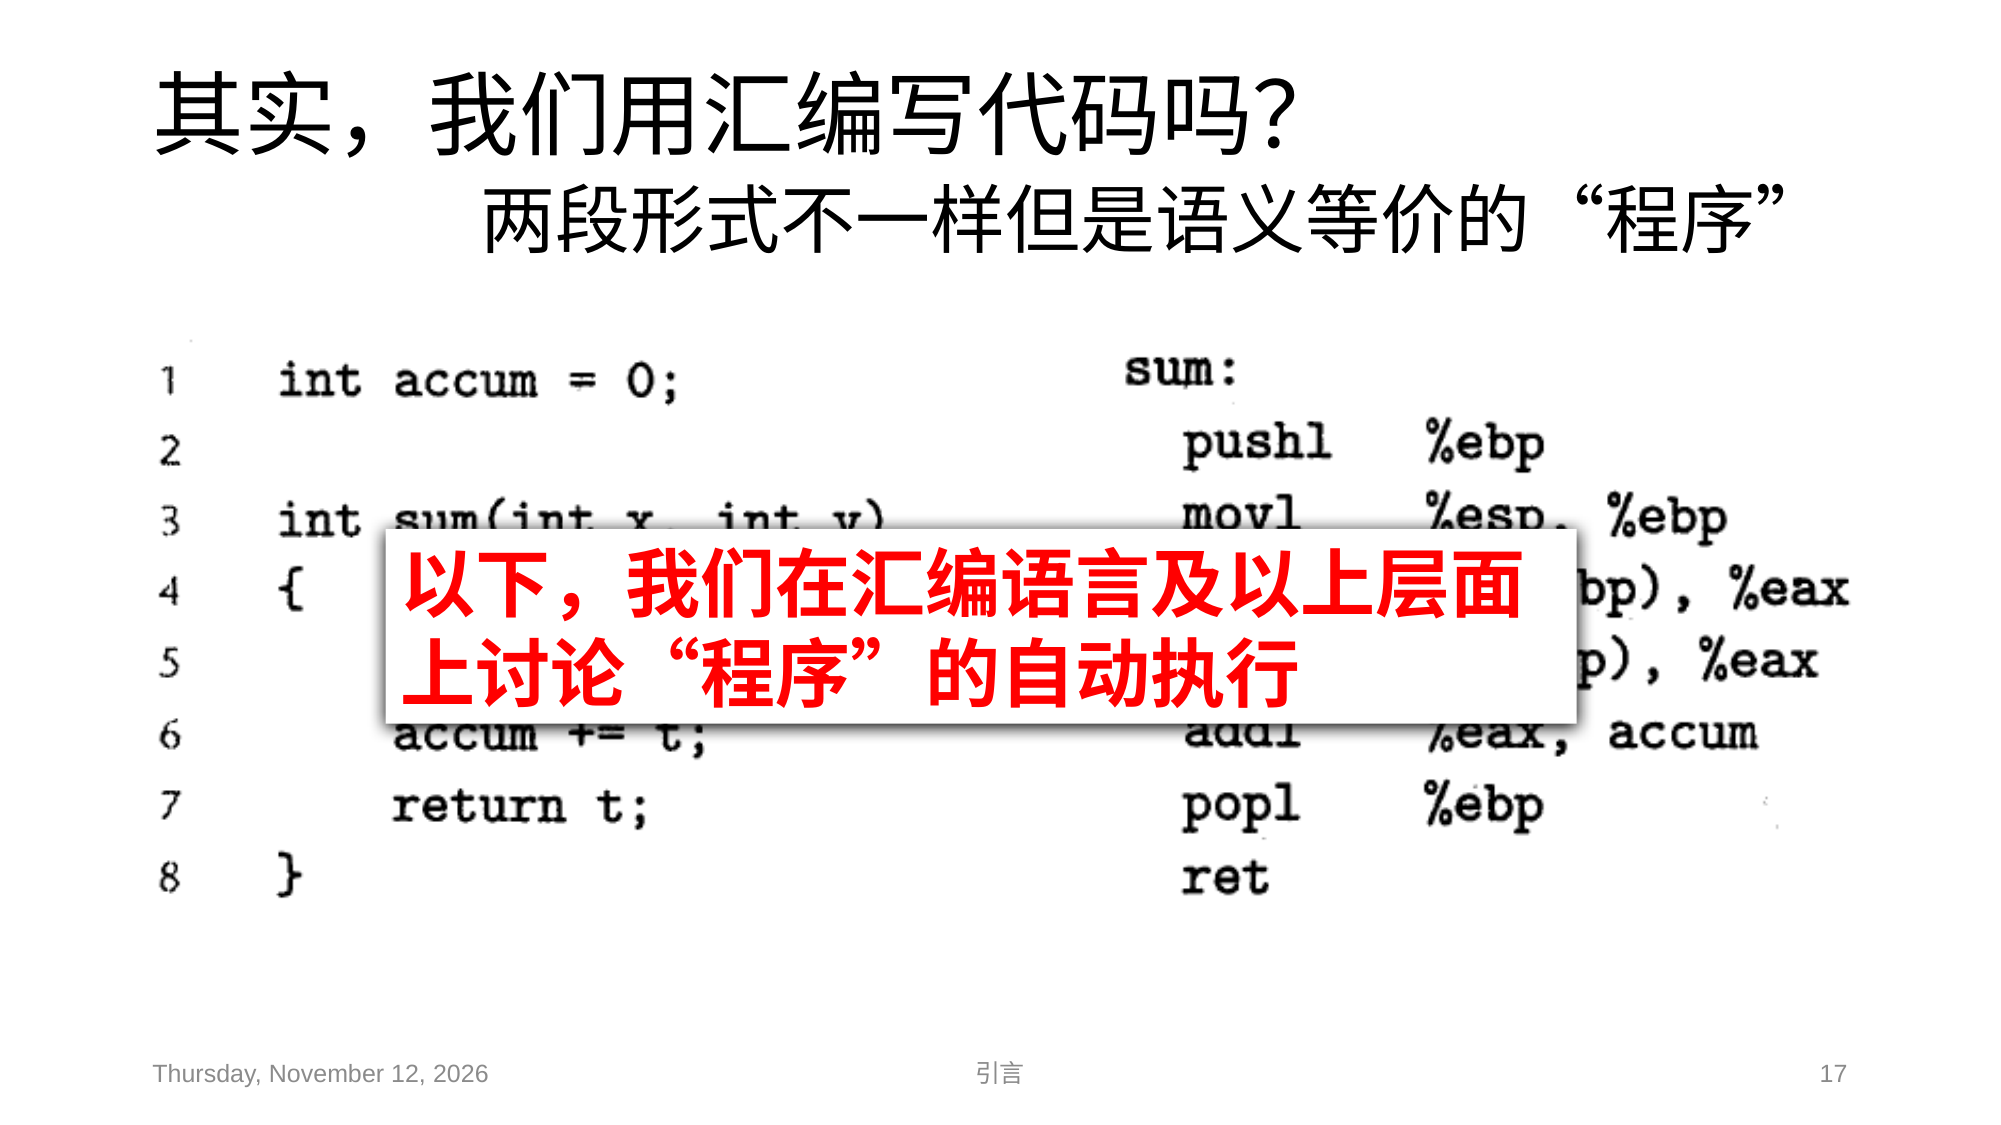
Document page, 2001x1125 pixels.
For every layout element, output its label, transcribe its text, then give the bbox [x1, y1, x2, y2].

title 其实，我们用汇编写代码吗？ 两段形式不一样但是语义等价的“程序” [137, 59, 1863, 278]
slide_number 17 [1412, 1042, 1863, 1103]
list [137, 326, 917, 929]
footer 引言 [662, 1042, 1338, 1103]
picture [1090, 326, 1911, 934]
text_box 以下，我们在汇编语言及以上层面上讨论“程序”的自动执行 [917, 528, 1090, 724]
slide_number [137, 1042, 588, 1103]
